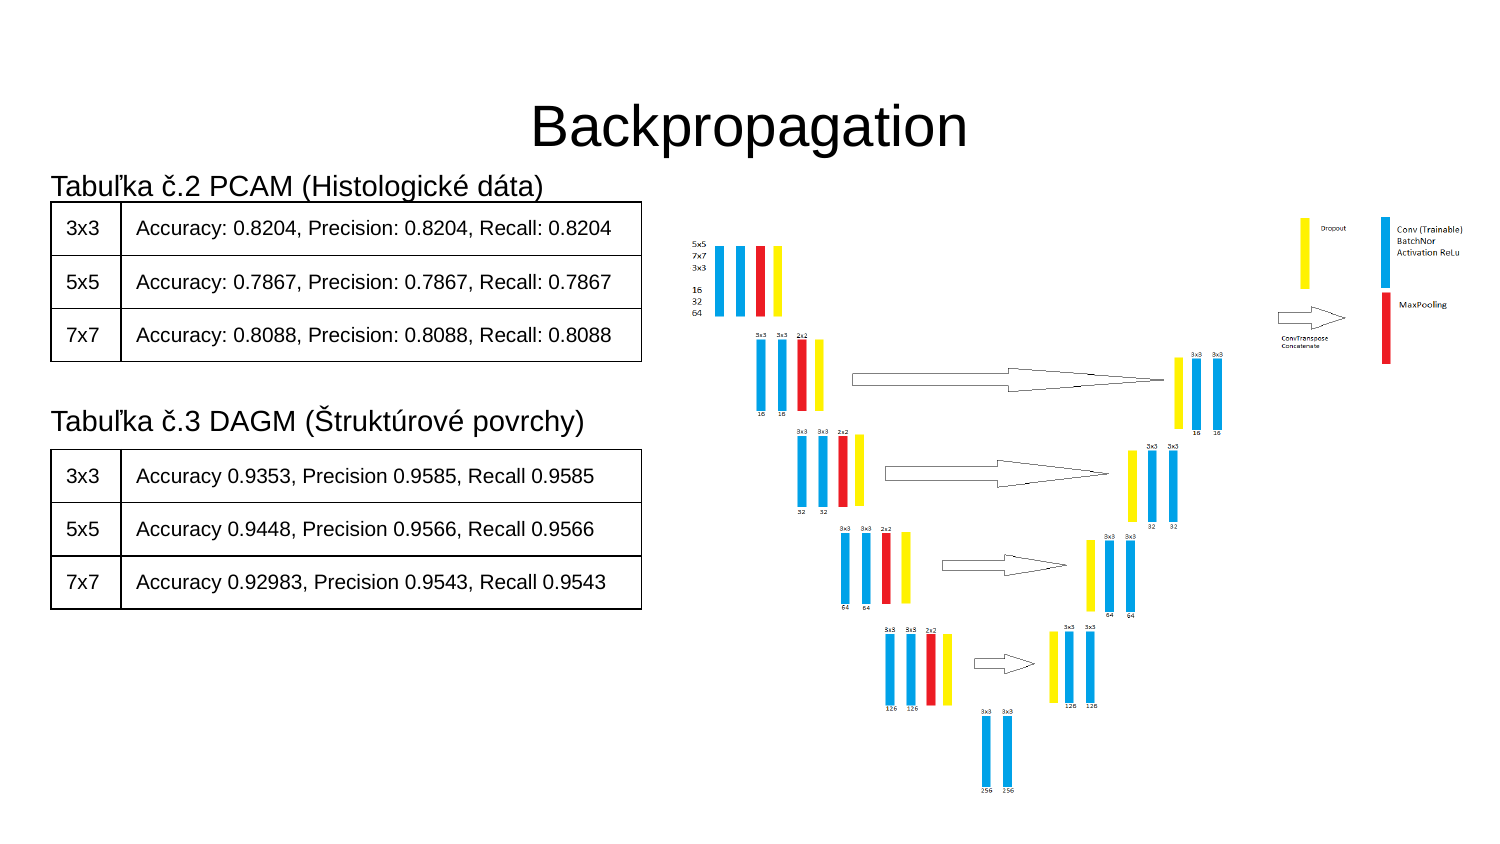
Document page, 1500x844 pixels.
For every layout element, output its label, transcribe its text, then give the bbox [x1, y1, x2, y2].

text_box Tabuľka č.2 PCAM (Histologické dáta) [35, 152, 646, 190]
table_header 3x3 [52, 203, 120, 255]
title Backpropagation [51, 72, 1449, 167]
table_header Accuracy 0.9353, Precision 0.9585, Recall 0.9585 [122, 450, 641, 502]
table_header Accuracy: 0.8204, Precision: 0.8204, Recall: 0.8204 [122, 203, 641, 255]
table_cell 5x5 [52, 503, 120, 555]
picture [679, 192, 1500, 824]
table_cell Accuracy 0.92983, Precision 0.9543, Recall 0.9543 [122, 557, 641, 608]
table_cell 5x5 [52, 256, 120, 308]
table_cell Accuracy: 0.7867, Precision: 0.7867, Recall: 0.7867 [122, 256, 641, 308]
table_cell 7x7 [52, 309, 120, 361]
text_box Tabuľka č.3 DAGM (Štruktúrové povrchy) [35, 386, 673, 450]
table_cell Accuracy: 0.8088, Precision: 0.8088, Recall: 0.8088 [122, 309, 641, 361]
table_cell 7x7 [52, 557, 120, 608]
table_header 3x3 [52, 450, 120, 502]
table_cell Accuracy 0.9448, Precision 0.9566, Recall 0.9566 [122, 503, 641, 555]
